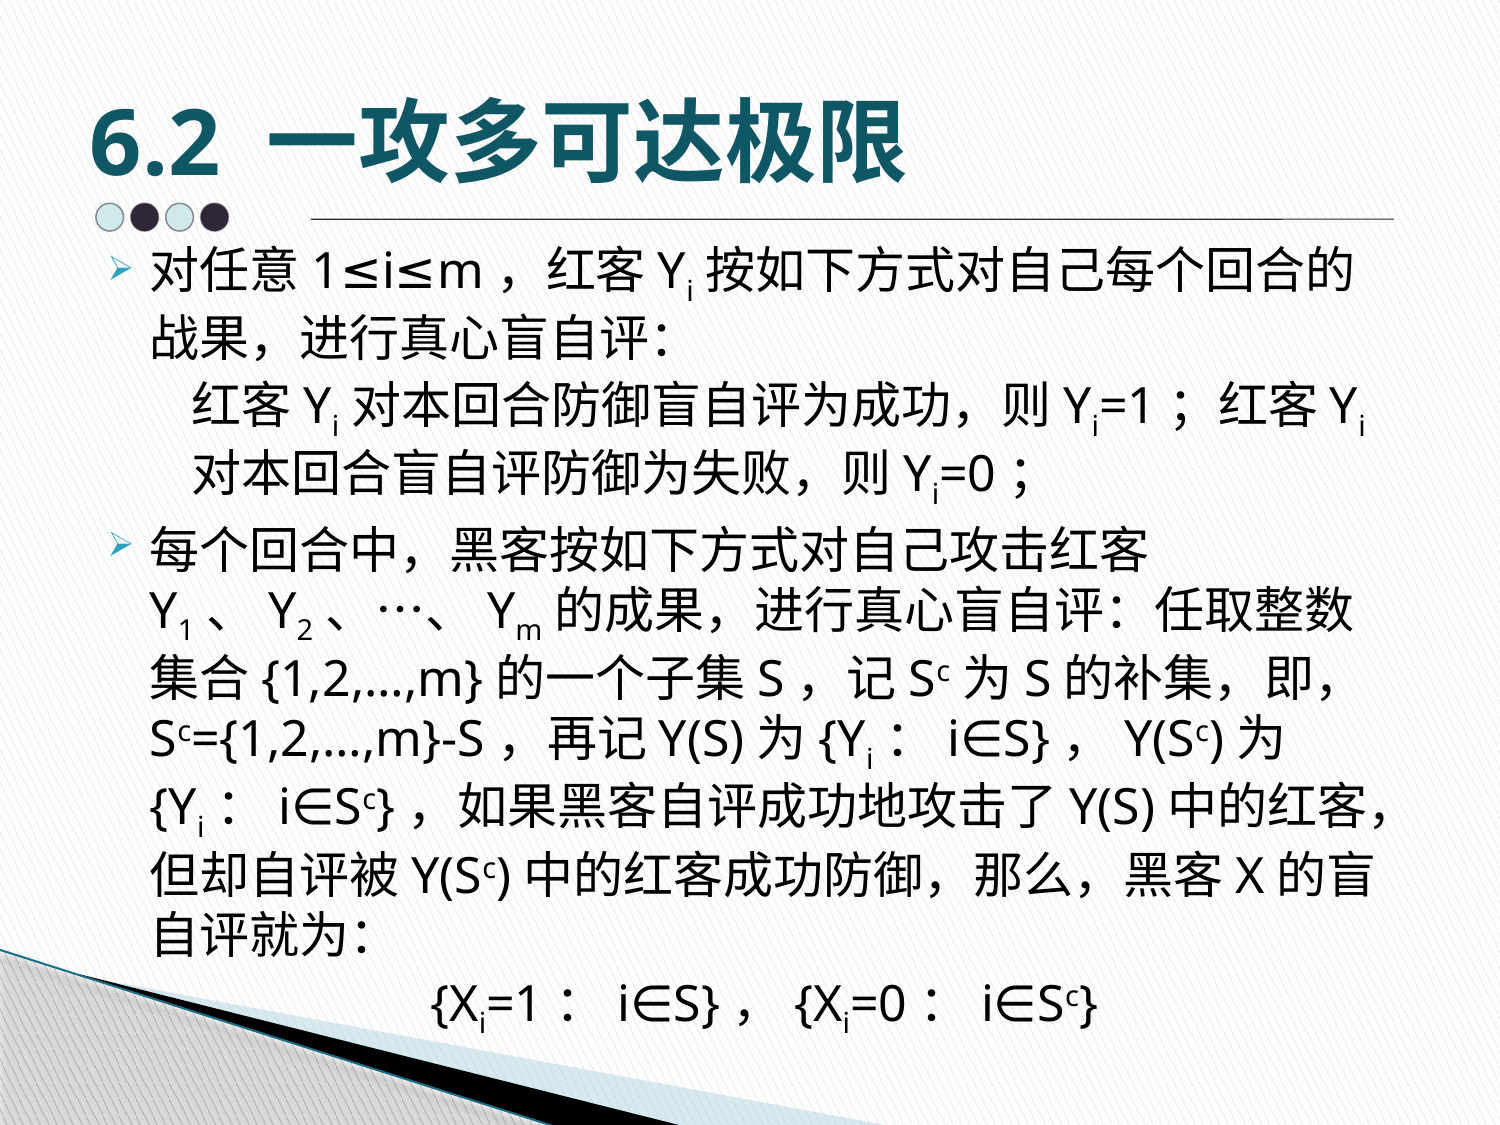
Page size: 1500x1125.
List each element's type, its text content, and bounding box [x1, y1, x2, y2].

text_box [95, 203, 229, 232]
list 对任意1≤i≤m，红客Yi按如下方式对自己每个回合的战果，进行真心盲自评： 红客Yi对本回合防御盲自评为成功，则Yi=1；红客Yi对本回合盲自评防御为失败，则Yi=0； 每个回合中，黑客按如下方式对自己攻击红客Y1、Y2、…、Ym的成果，进行真心盲自评：任取整数集合{1,2,…,m}的一个子集S，记Sc为S的补集，即，Sc={1,2,…,m}-S，再记Y(S)为{Yi：i∈S}，Y(Sc)为{Yi：i∈Sc}，如果黑客自评成功地攻击了Y(S)中的红客，但却自评被Y(Sc)中的红客成功防御，那么，黑客X的盲自评就为： {Xi=1：i∈S}，{Xi=0：i∈Sc} [75, 231, 1394, 974]
title 6.2 一攻多可达极限 [75, 45, 1425, 233]
